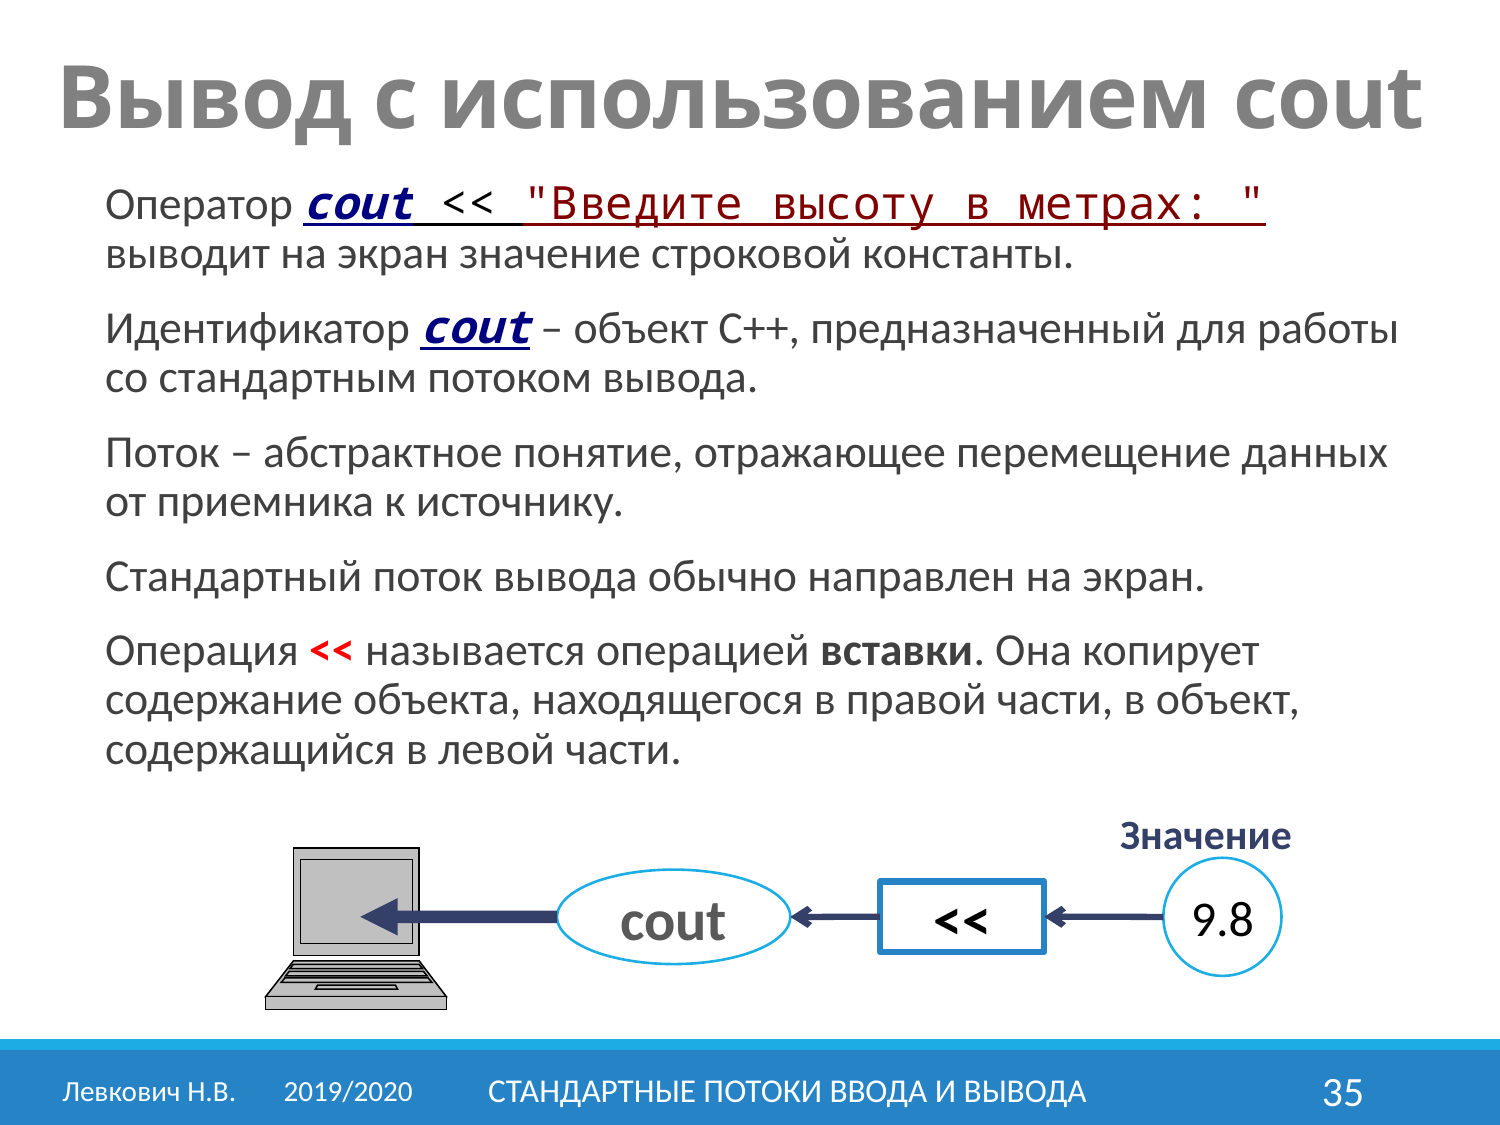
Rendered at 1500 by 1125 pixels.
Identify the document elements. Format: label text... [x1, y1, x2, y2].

footer Стандартные потоки ввода и вывода [453, 1059, 1123, 1120]
slide_number Левкович Н.В. 2019/2020 [47, 1059, 440, 1120]
slide_number 35 [1218, 1059, 1380, 1120]
text_box Вывод с использованием cout [41, 25, 1459, 178]
text_box Оператор cout << "Введите высоту в метрах: " выводит на экран значение строковой константы. Идентификатор cout – объект С++, предназначенный для работы со стандартным потоком вывода. Поток – абстрактное понятие, отражающее перемещение данных от приемника к источнику. Стандартный поток вывода обычно направлен на экран. Операция << называется операцией вставки. Она копирует содержание объекта, находящегося в правой части, в объект, содержащийся в левой части. [47, 172, 1447, 754]
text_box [265, 799, 1330, 1011]
